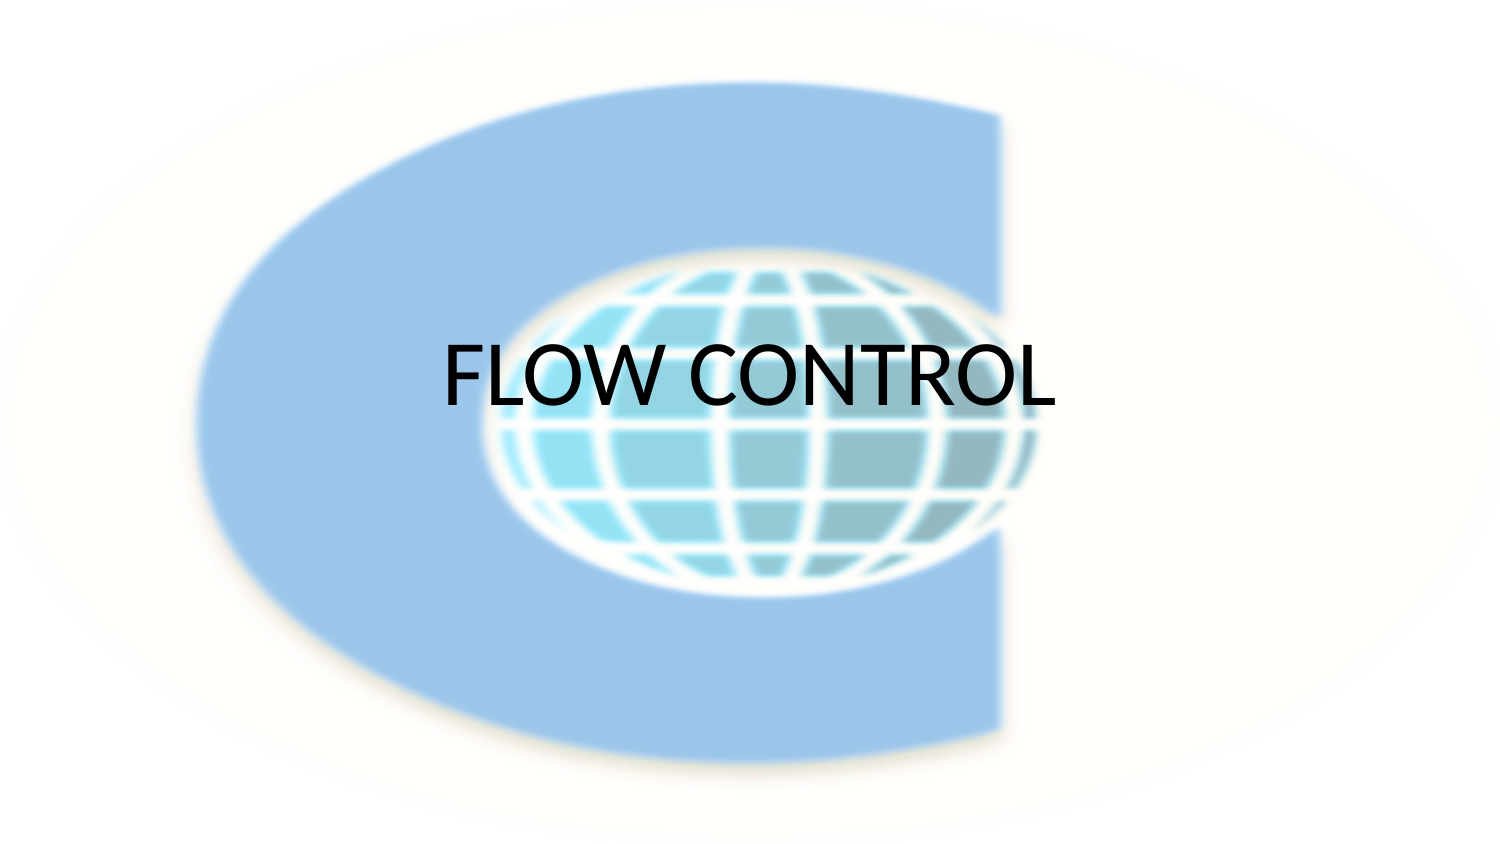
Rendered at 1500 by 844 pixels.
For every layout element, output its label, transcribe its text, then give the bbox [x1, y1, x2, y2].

title FLOW CONTROL [187, 138, 1313, 432]
